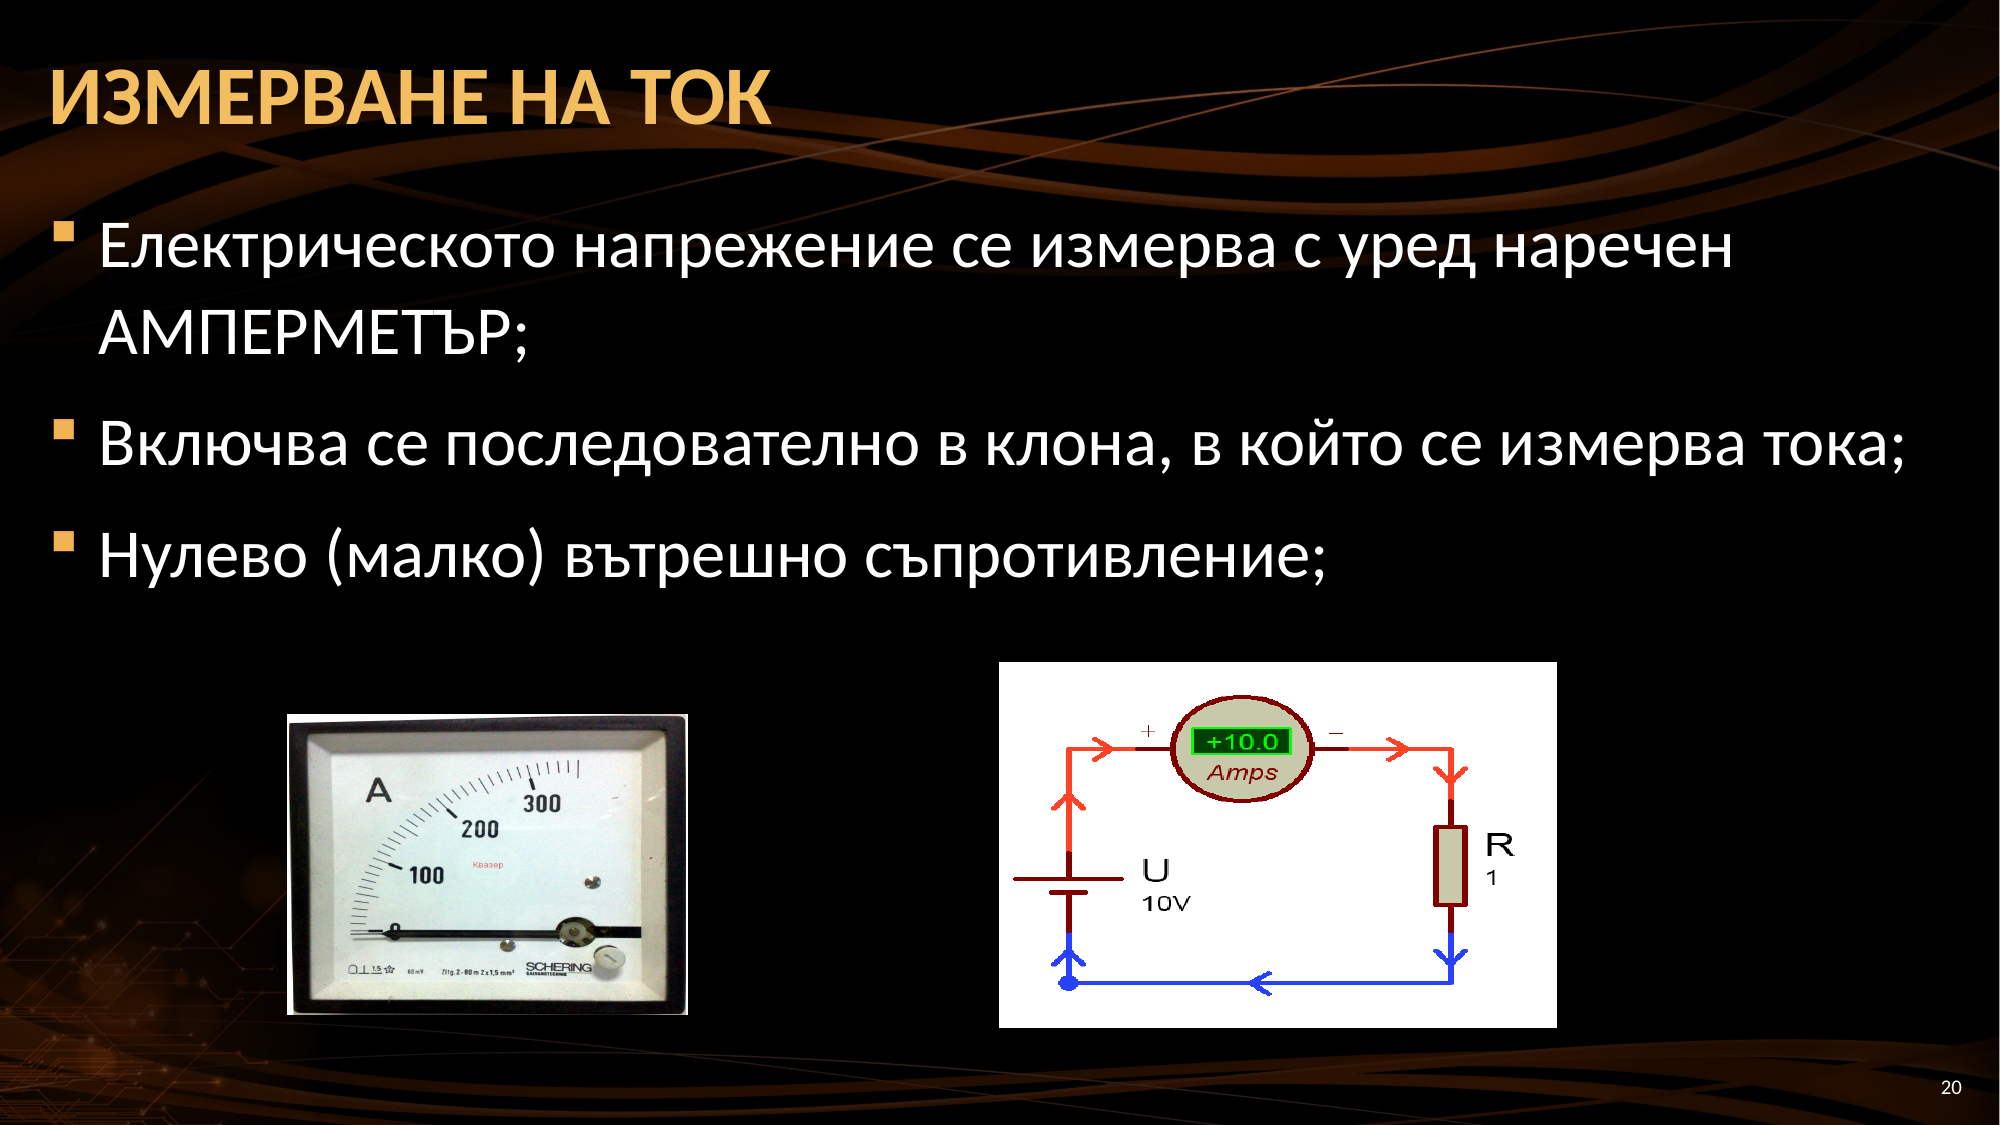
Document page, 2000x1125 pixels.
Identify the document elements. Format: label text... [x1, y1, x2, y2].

picture [0, 0, 2000, 1125]
list Електрическото напрежение се измерва с уред наречен АМПЕРМЕТЪР; Включва се последователно в клона, в който се измерва тока; Нулево (малко) вътрешно съпротивление; [31, 189, 1968, 1103]
slide_number 20 [1897, 1070, 1968, 1103]
title ИЗМЕРВАНЕ НА ТОК [30, 6, 1968, 189]
